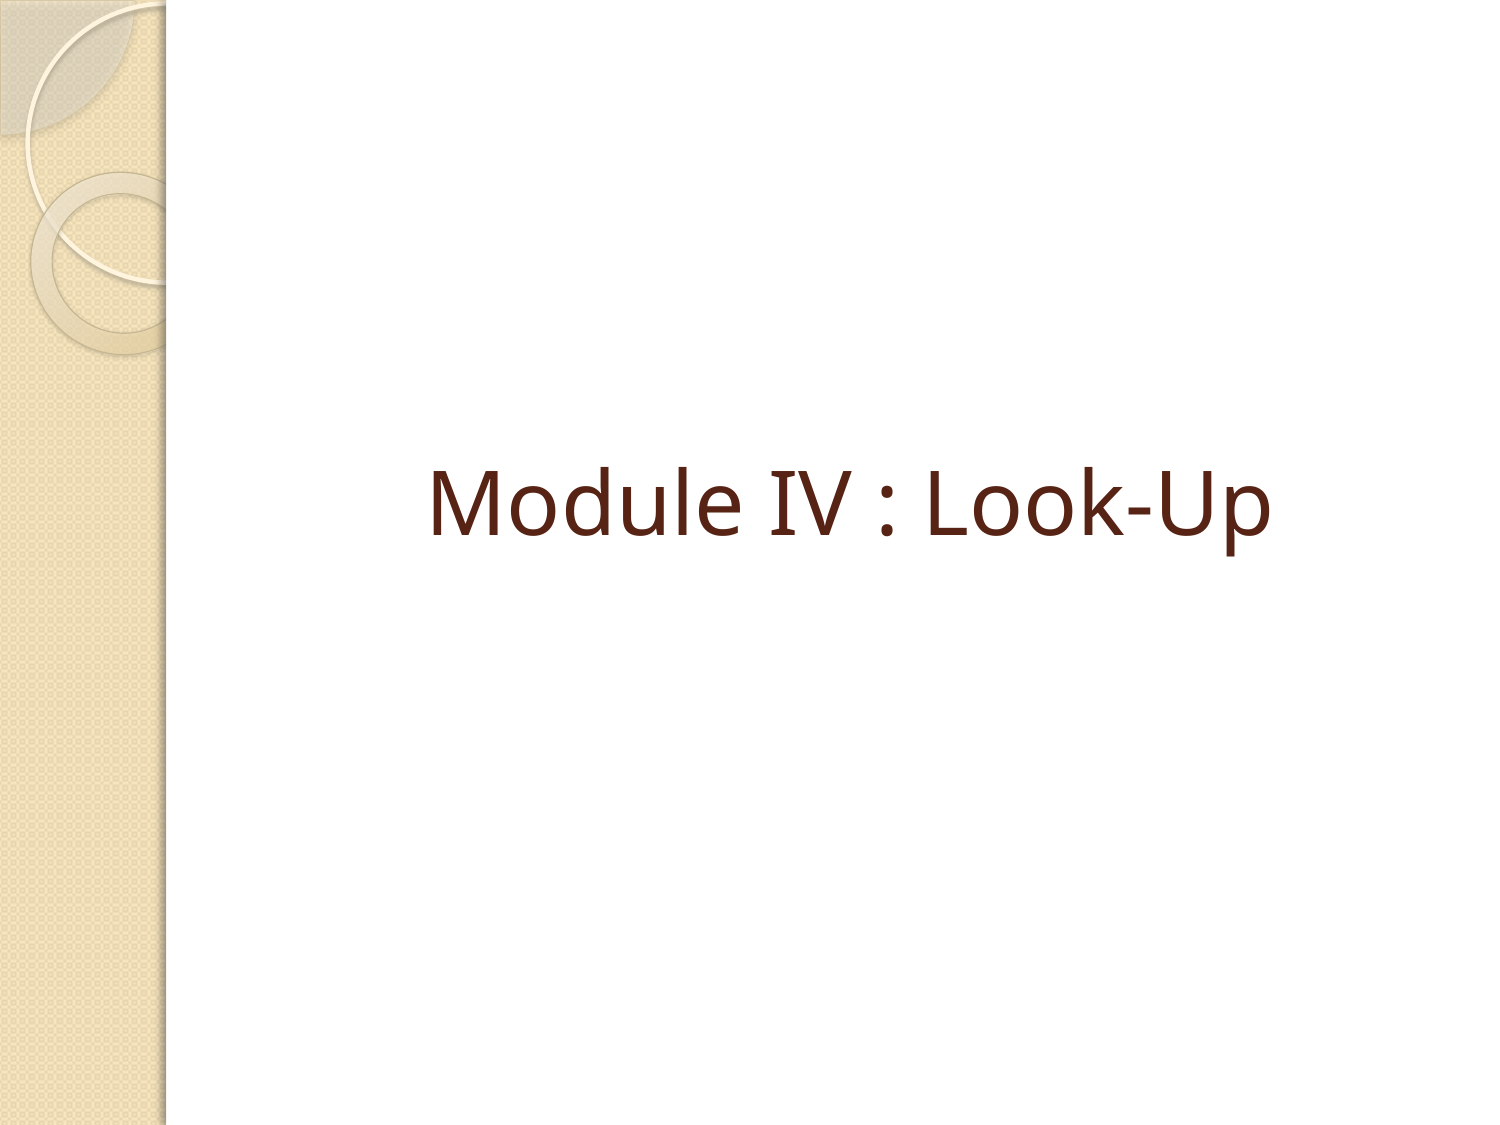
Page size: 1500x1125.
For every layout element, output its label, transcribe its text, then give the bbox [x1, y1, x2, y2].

title Module IV : Look-Up [235, 262, 1466, 738]
